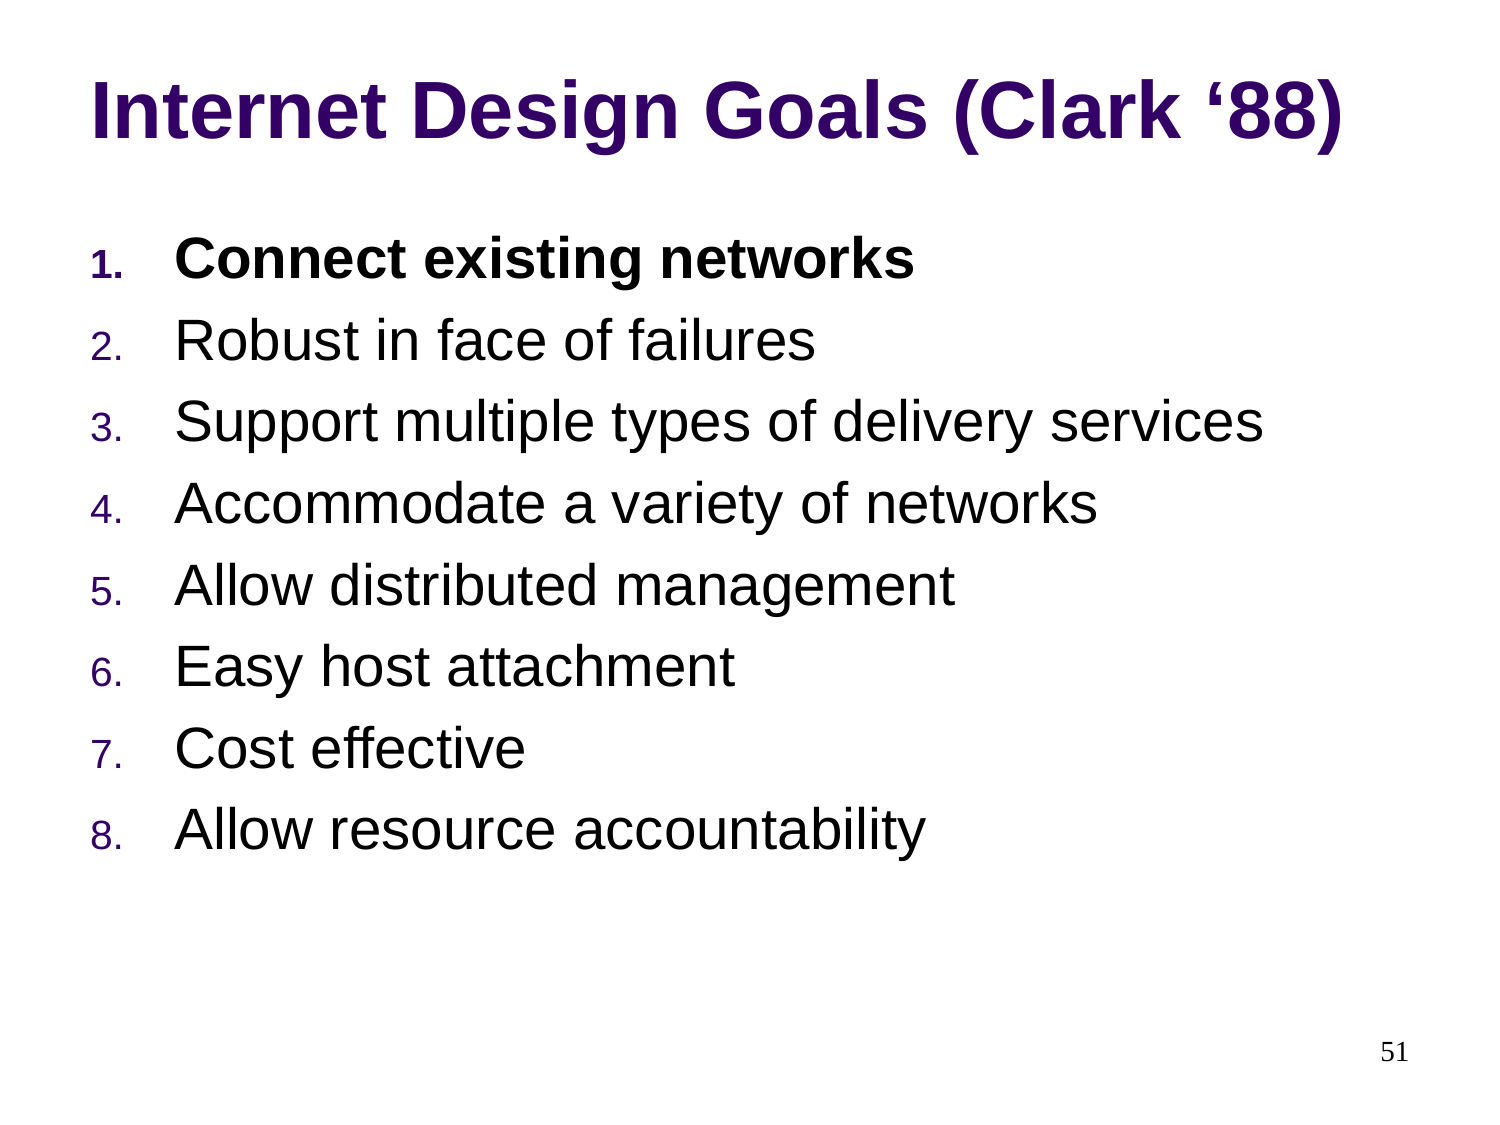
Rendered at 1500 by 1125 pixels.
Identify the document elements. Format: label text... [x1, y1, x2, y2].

title Internet Design Goals (Clark ‘88) [75, 20, 1425, 163]
slide_number 51 [1074, 1024, 1426, 1101]
list Connect existing networks Robust in face of failures Support multiple types of delivery services Accommodate a variety of networks Allow distributed management Easy host attachment Cost effective Allow resource accountability [75, 212, 1425, 1006]
